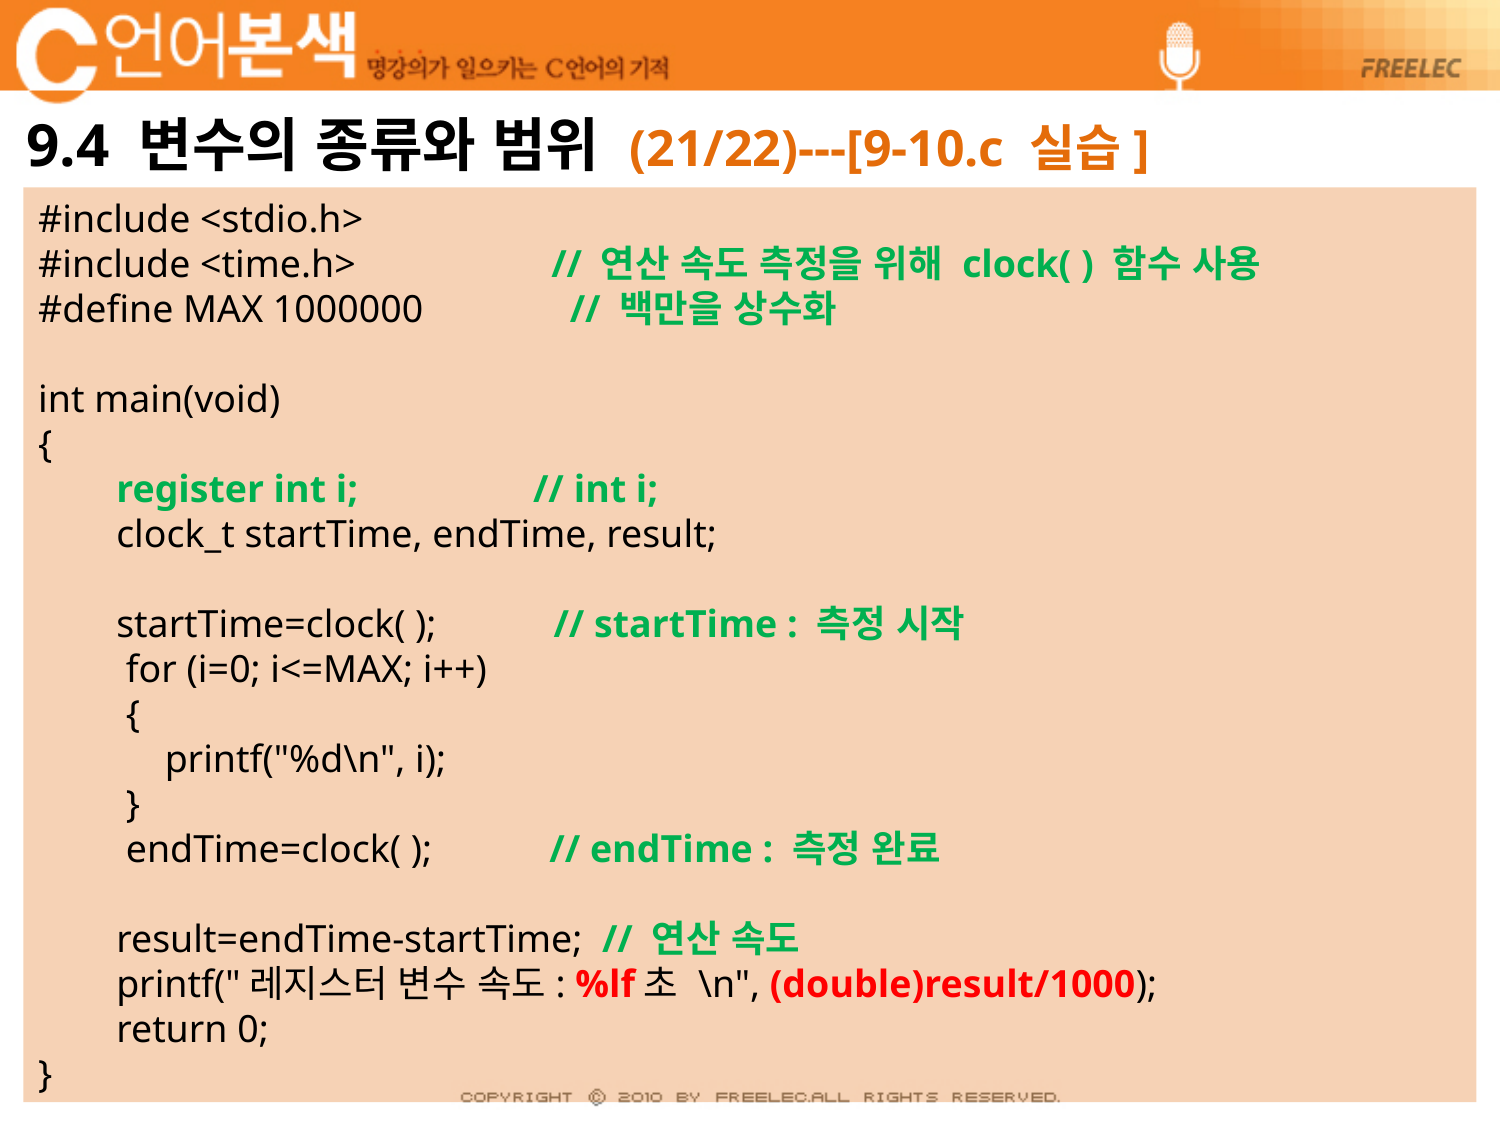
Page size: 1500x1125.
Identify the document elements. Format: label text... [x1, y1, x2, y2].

text_box #include <stdio.h> #include <time.h> // 연산 속도 측정을 위해 clock( ) 함수 사용 #define MAX 1000000 // 백만을 상수화 int main(void) { register int i; // int i; clock_t startTime, endTime, result; startTime=clock( ); // startTime : 측정 시작 for (i=0; i<=MAX; i++) { printf("%d\n", i); } endTime=clock( ); // endTime : 측정 완료 result=endTime-startTime; // 연산 속도 printf("레지스터 변수 속도: %lf초 \n", (double)result/1000); return 0; } [23, 187, 1477, 1103]
picture [0, 0, 1500, 1125]
title 9.4 변수의 종류와 범위 (21/22)---[9-10.c 실습] [11, 107, 1500, 178]
